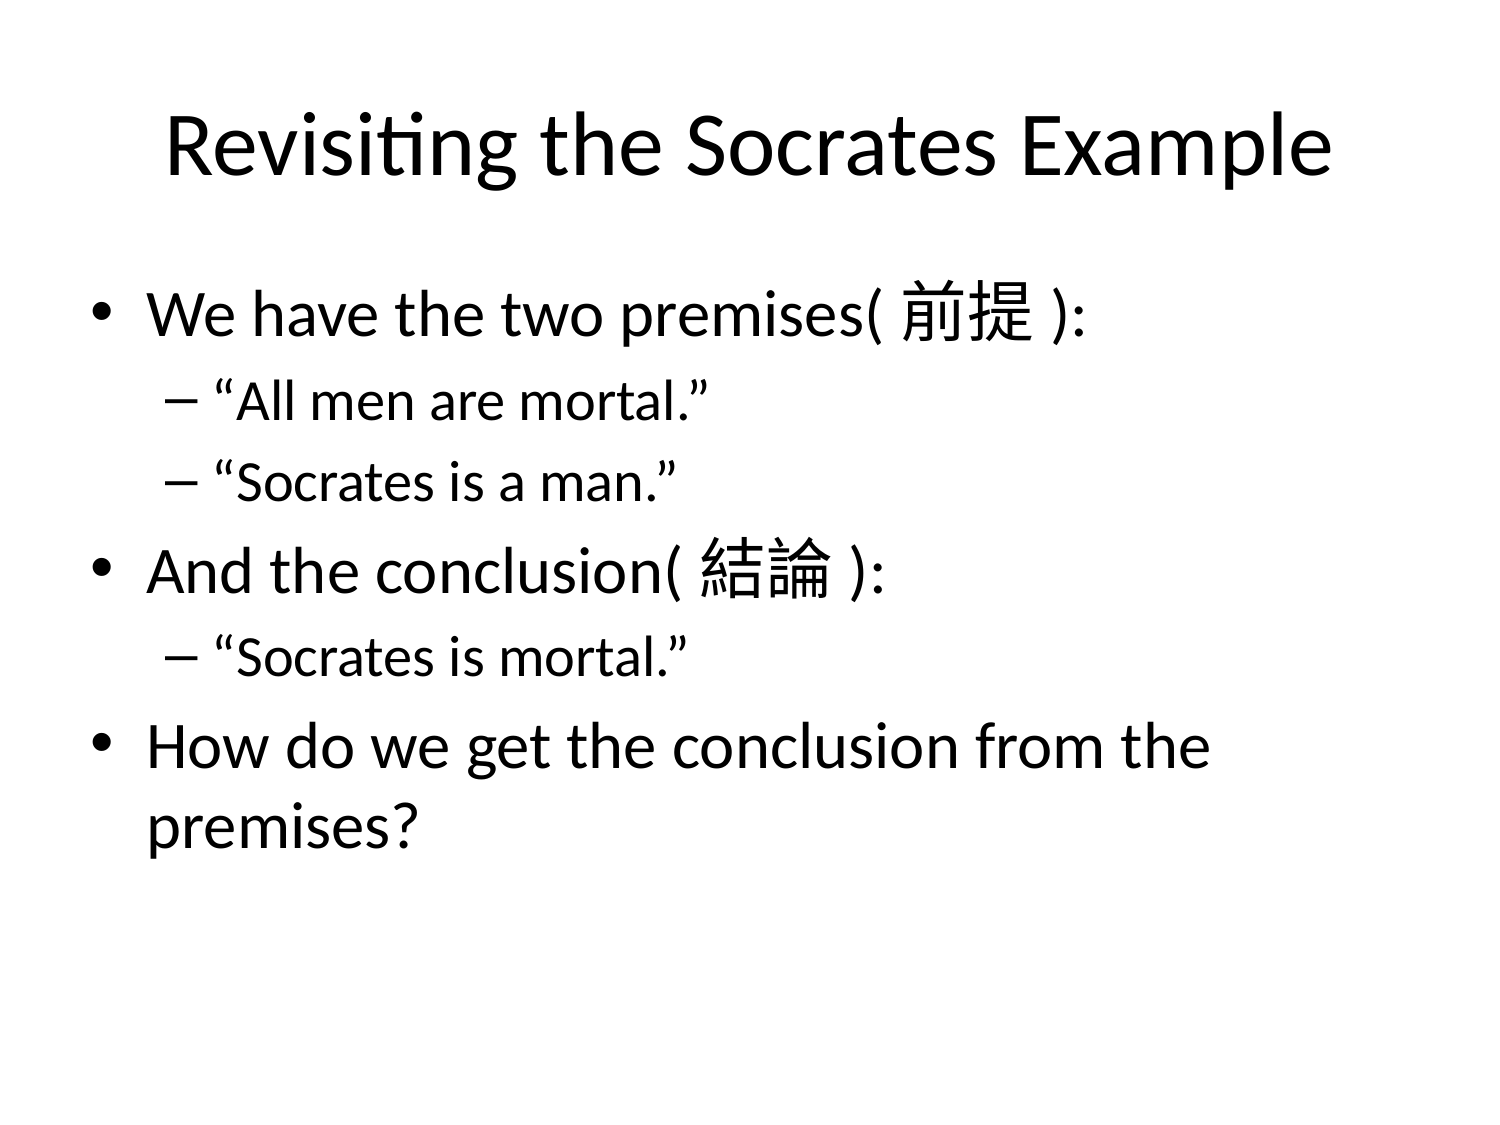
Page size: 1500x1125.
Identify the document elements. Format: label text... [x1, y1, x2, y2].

list We have the two premises(前提): “All men are mortal.” “Socrates is a man.” And the conclusion(結論): “Socrates is mortal.” How do we get the conclusion from the premises? [75, 262, 1425, 1005]
title Revisiting the Socrates Example [75, 45, 1425, 233]
